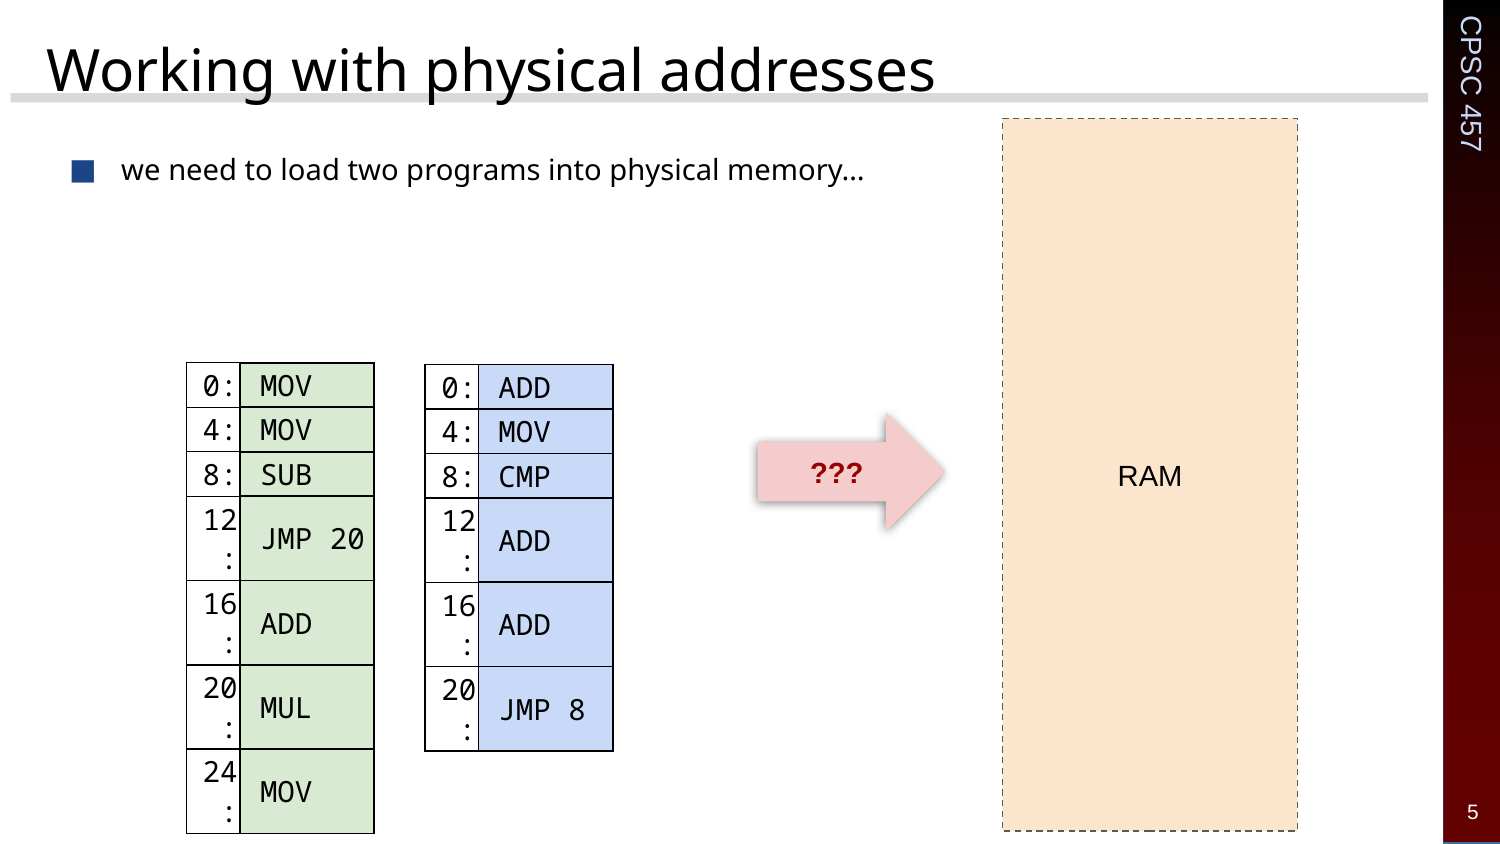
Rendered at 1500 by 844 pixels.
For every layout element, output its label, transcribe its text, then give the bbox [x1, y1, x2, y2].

table_cell 12: [426, 499, 478, 582]
table_cell JMP 20 [241, 497, 373, 580]
table_cell 4: [426, 410, 478, 453]
table_cell 16: [426, 583, 478, 666]
table_cell 20: [187, 666, 239, 748]
table_header MOV [241, 364, 373, 406]
table_cell 8: [426, 454, 478, 497]
text_box ??? [757, 412, 946, 531]
table_header 0: [426, 365, 478, 408]
table_cell 24: [187, 750, 239, 833]
text_box RAM [1002, 118, 1298, 831]
picture [1443, 0, 1500, 844]
list we need to load two programs into physical memory… [31, 118, 1429, 838]
table_cell SUB [241, 453, 373, 495]
table_cell 8: [187, 452, 239, 496]
table_cell 20: [426, 667, 478, 750]
table_cell 4: [187, 408, 239, 451]
title Working with physical addresses [31, 17, 1429, 112]
table_cell CMP [479, 454, 612, 497]
table_header ADD [479, 365, 612, 408]
table_cell MOV [241, 750, 373, 833]
table_cell ADD [479, 583, 612, 666]
table_cell MOV [479, 410, 612, 453]
table_cell ADD [241, 581, 373, 664]
table_cell ADD [479, 499, 612, 581]
table_header 0: [187, 363, 239, 407]
table_cell MUL [241, 666, 373, 748]
table_cell 16: [187, 581, 239, 664]
table_cell 12: [187, 497, 239, 580]
table_cell JMP 8 [479, 667, 612, 750]
table_cell MOV [241, 408, 373, 451]
